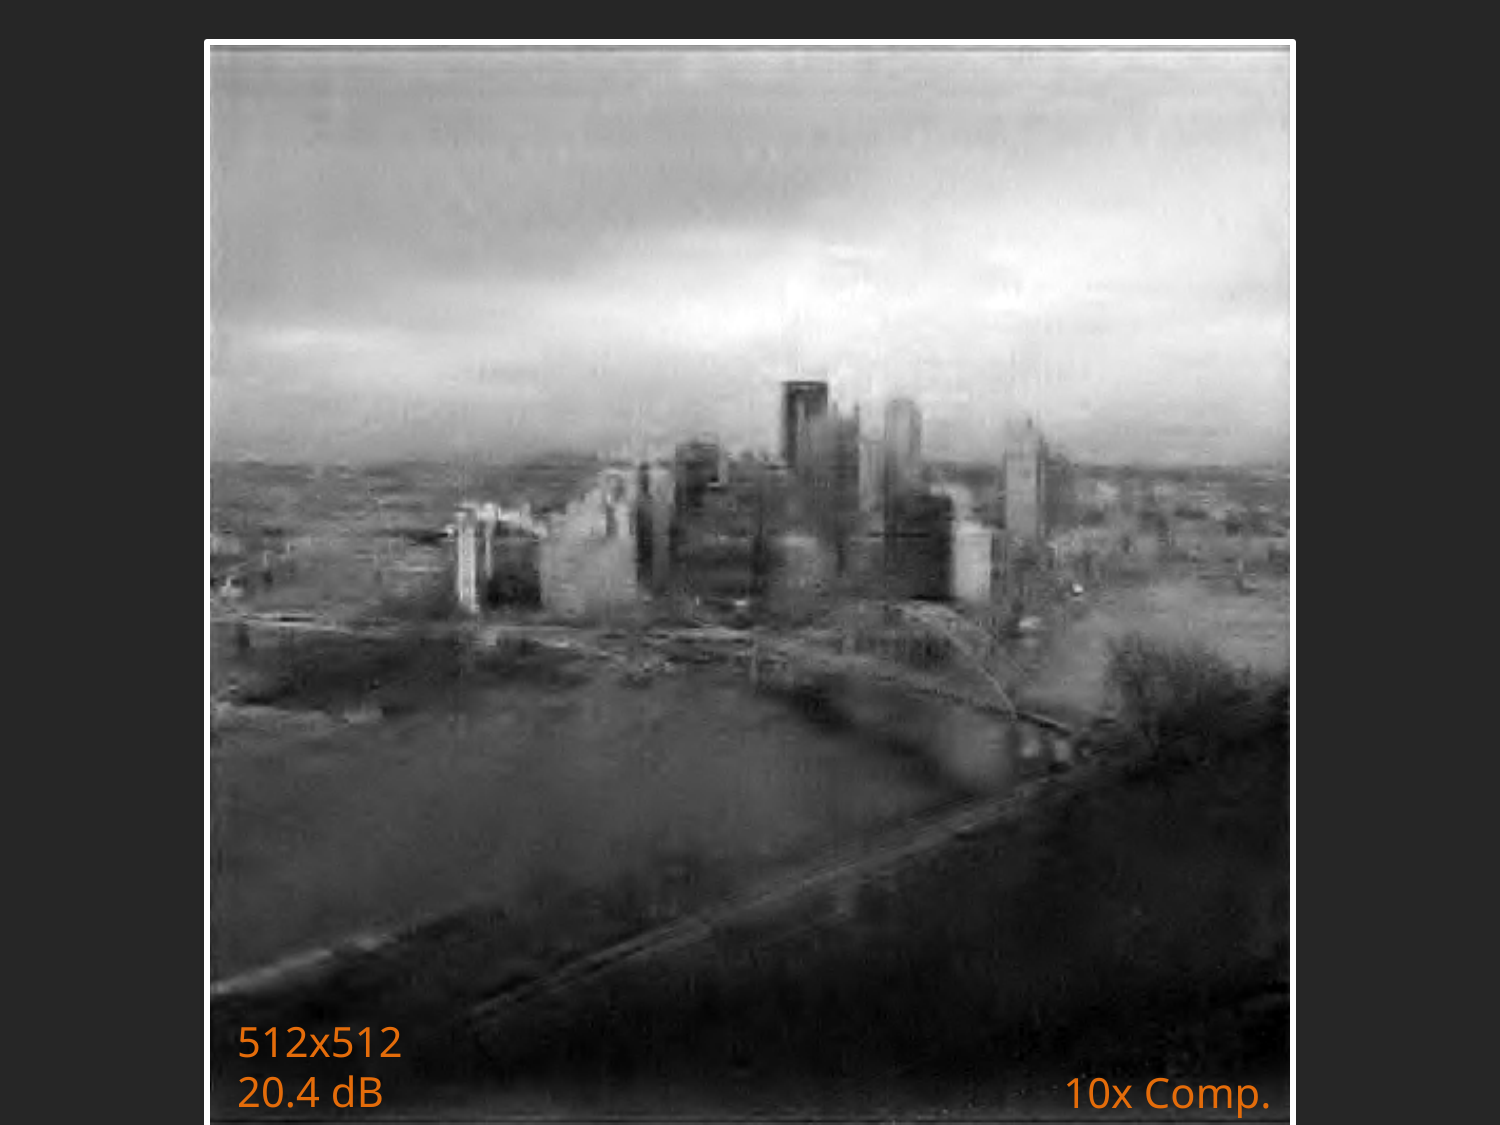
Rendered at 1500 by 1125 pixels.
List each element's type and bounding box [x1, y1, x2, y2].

picture [209, 44, 1291, 1125]
